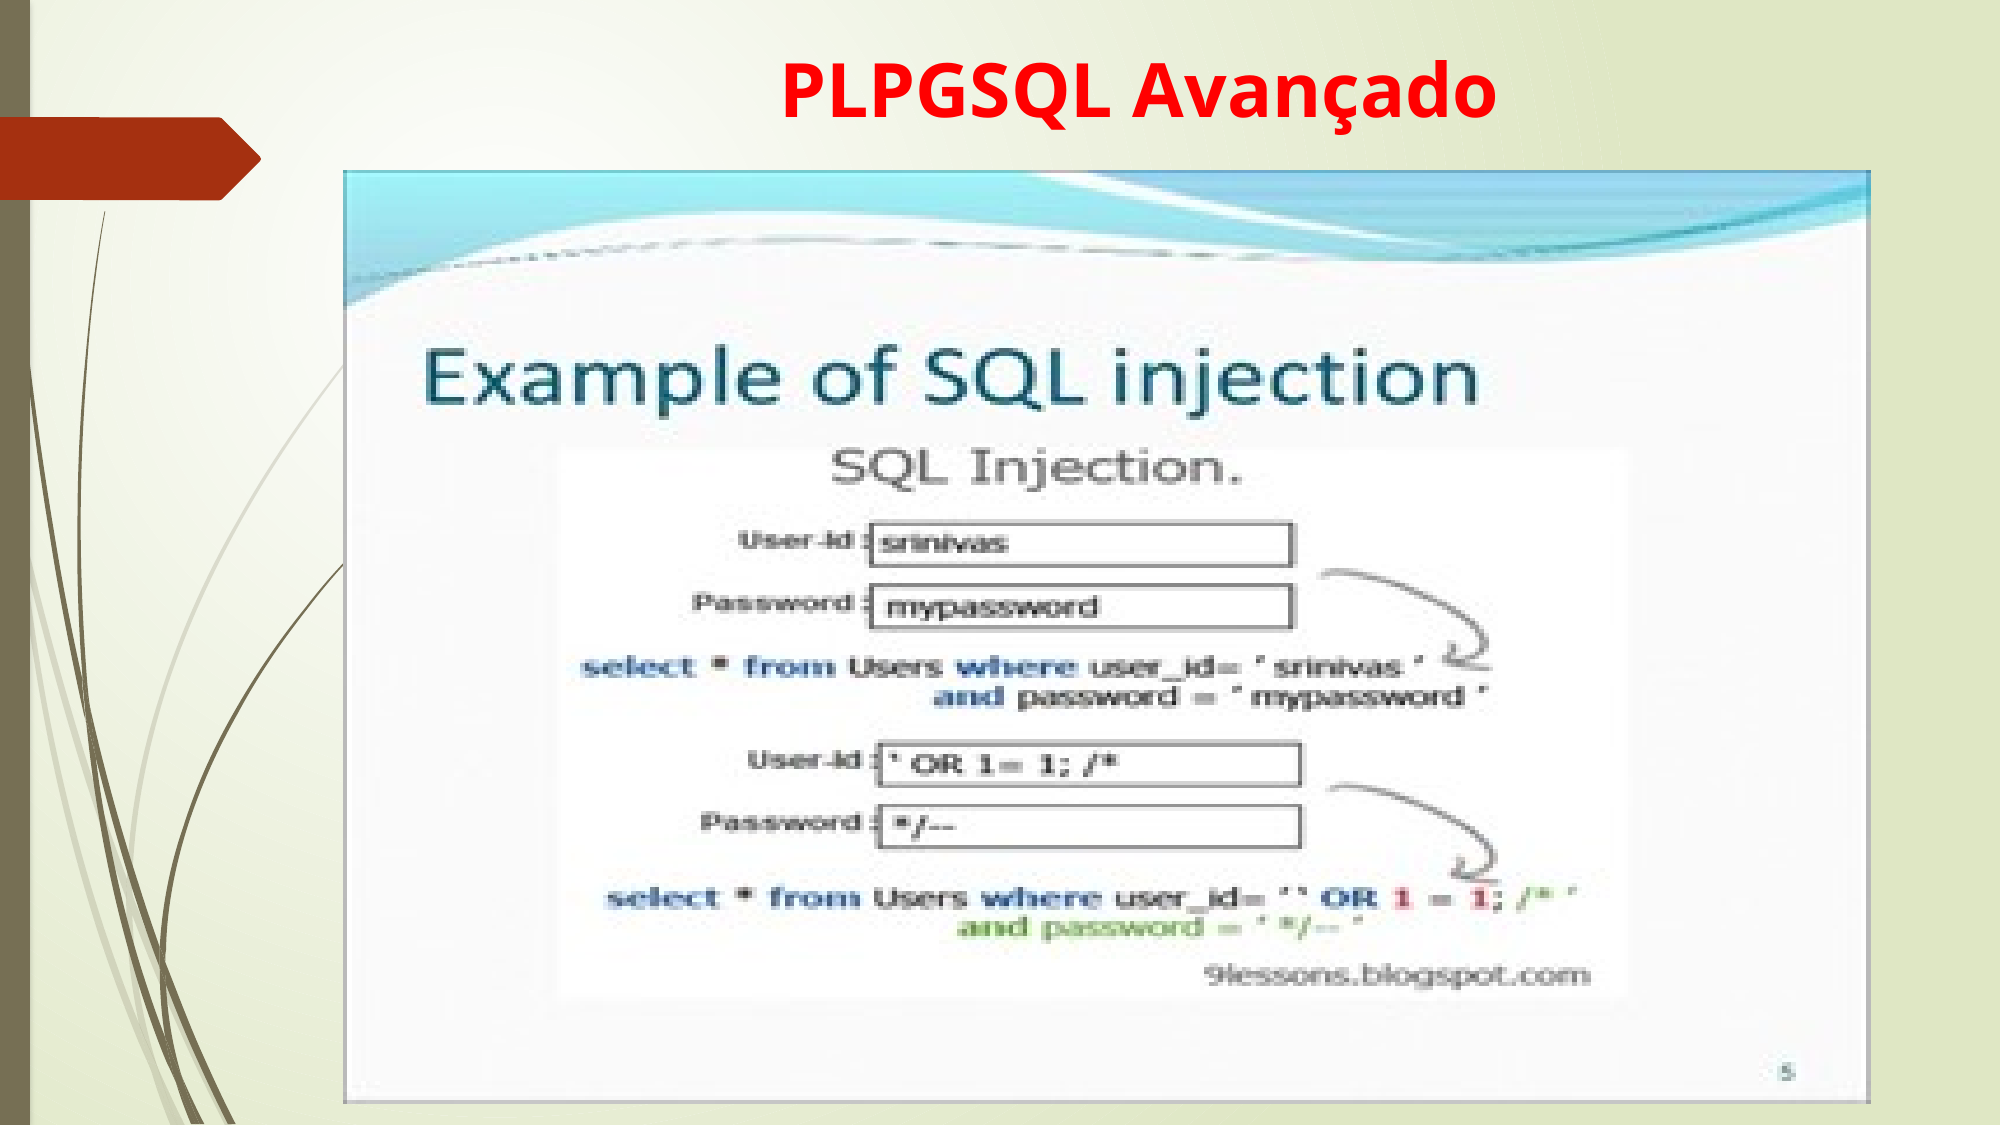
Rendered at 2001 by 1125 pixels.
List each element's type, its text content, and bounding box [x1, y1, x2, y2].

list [343, 170, 1871, 1105]
title PLPGSQL Avançado [408, 34, 1871, 170]
